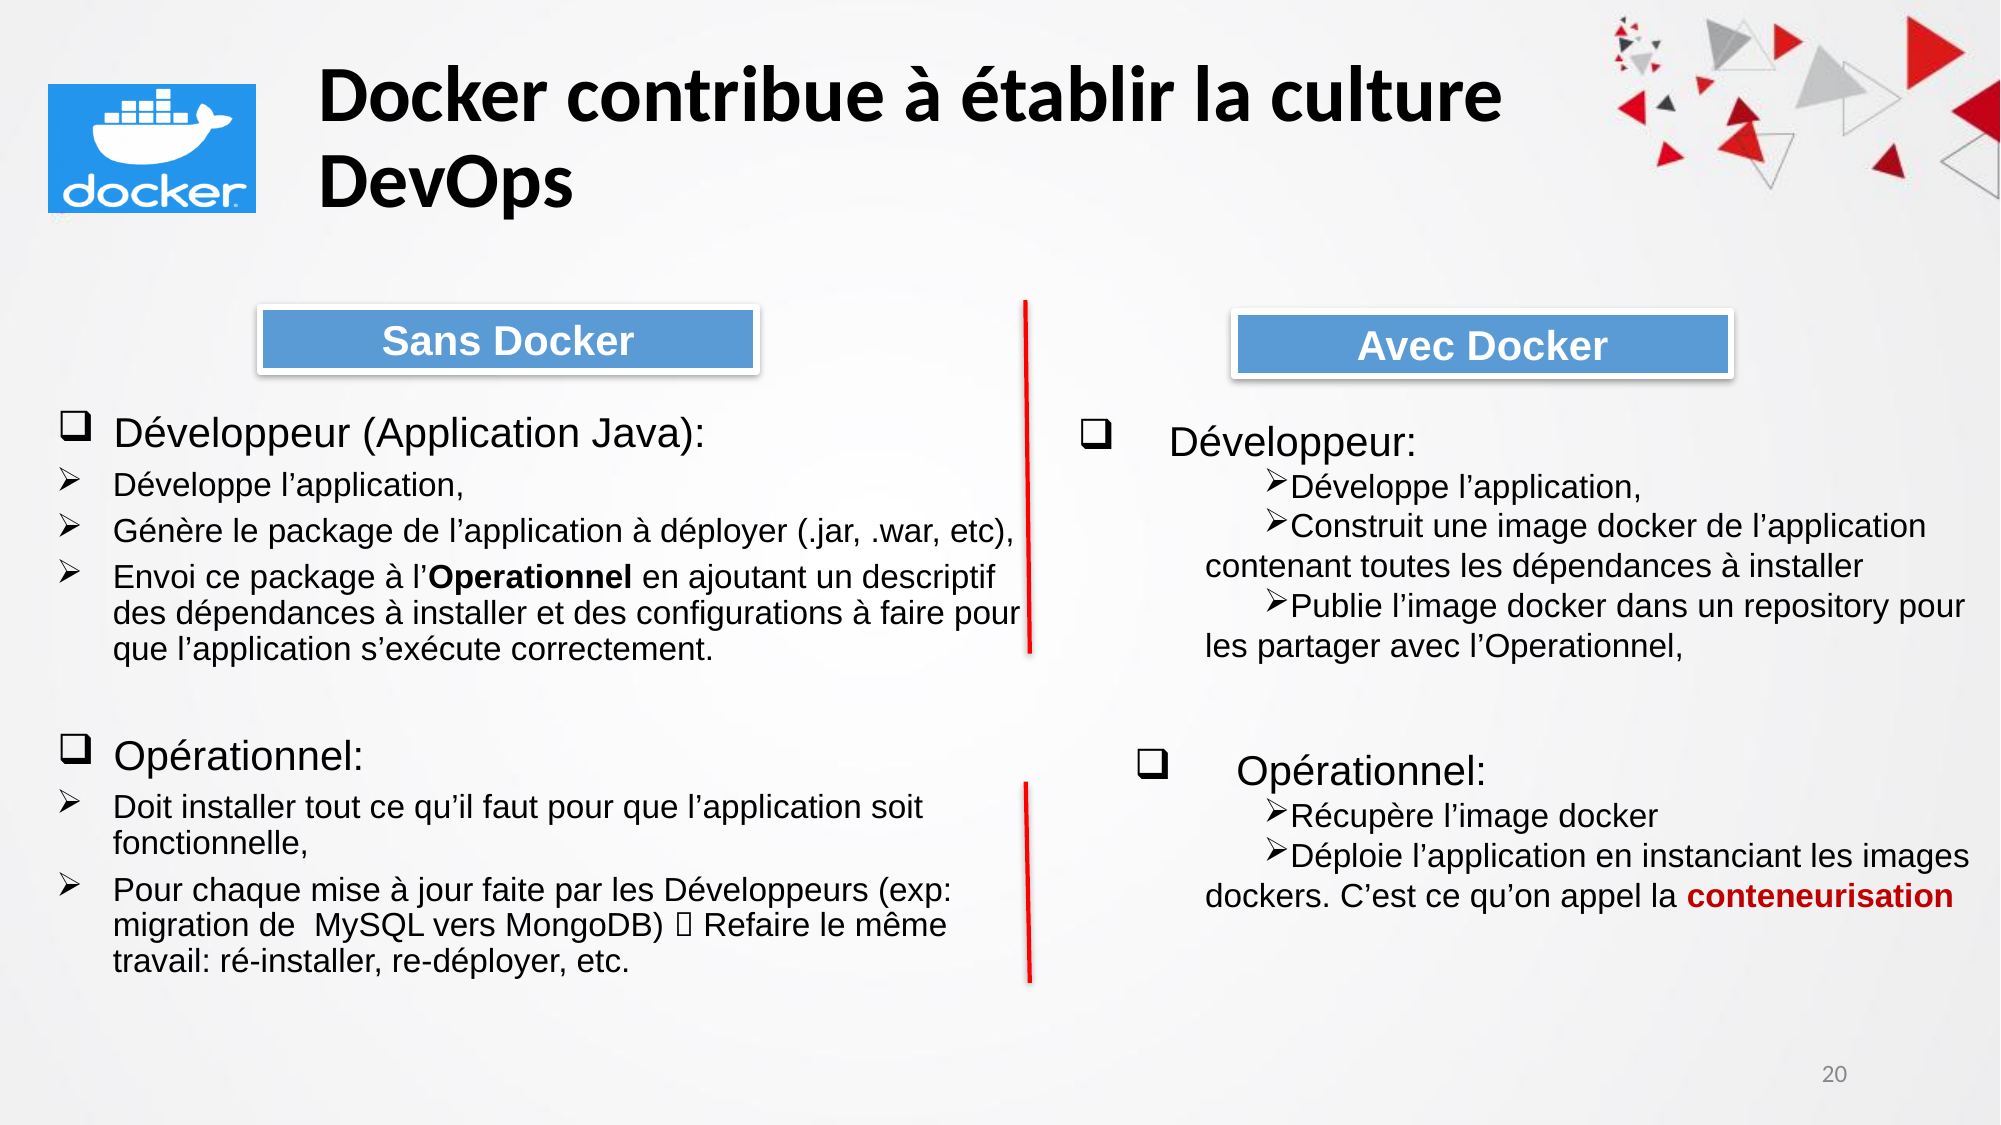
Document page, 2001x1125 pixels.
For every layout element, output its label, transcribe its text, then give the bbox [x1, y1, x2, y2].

title Docker contribue à établir la culture DevOps [303, 45, 1613, 233]
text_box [1025, 781, 1031, 984]
text_box Avec Docker [1231, 308, 1734, 379]
text_box Sans Docker [257, 304, 760, 375]
text_box Développeur: Développe l’application, Construit une image docker de l’application contenant toutes les dépendances à installer Publie l’image docker dans un repository pour les partager avec l’Operationnel, Opérationnel: Récupère l’image docker Déploie l’application en instanciant les images dockers. C’est ce qu’on appel la conteneurisation [1062, 298, 1993, 1042]
list Développeur (Application Java): Développe l’application, Génère le package de l’application à déployer (.jar, .war, etc), Envoi ce package à l’Operationnel en ajoutant un descriptif des dépendances à installer et des configurations à faire pour que l’application s’exécute correctement. Opérationnel: Doit installer tout ce qu’il faut pour que l’application soit fonctionnelle, Pour chaque mise à jour faite par les Développeurs (exp: migration de MySQL vers MongoDB)  Refaire le même travail: ré-installer, re-déployer, etc. [23, 333, 1063, 1076]
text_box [1025, 299, 1031, 654]
picture [0, 0, 2001, 1125]
slide_number 20 [1412, 1042, 1863, 1103]
